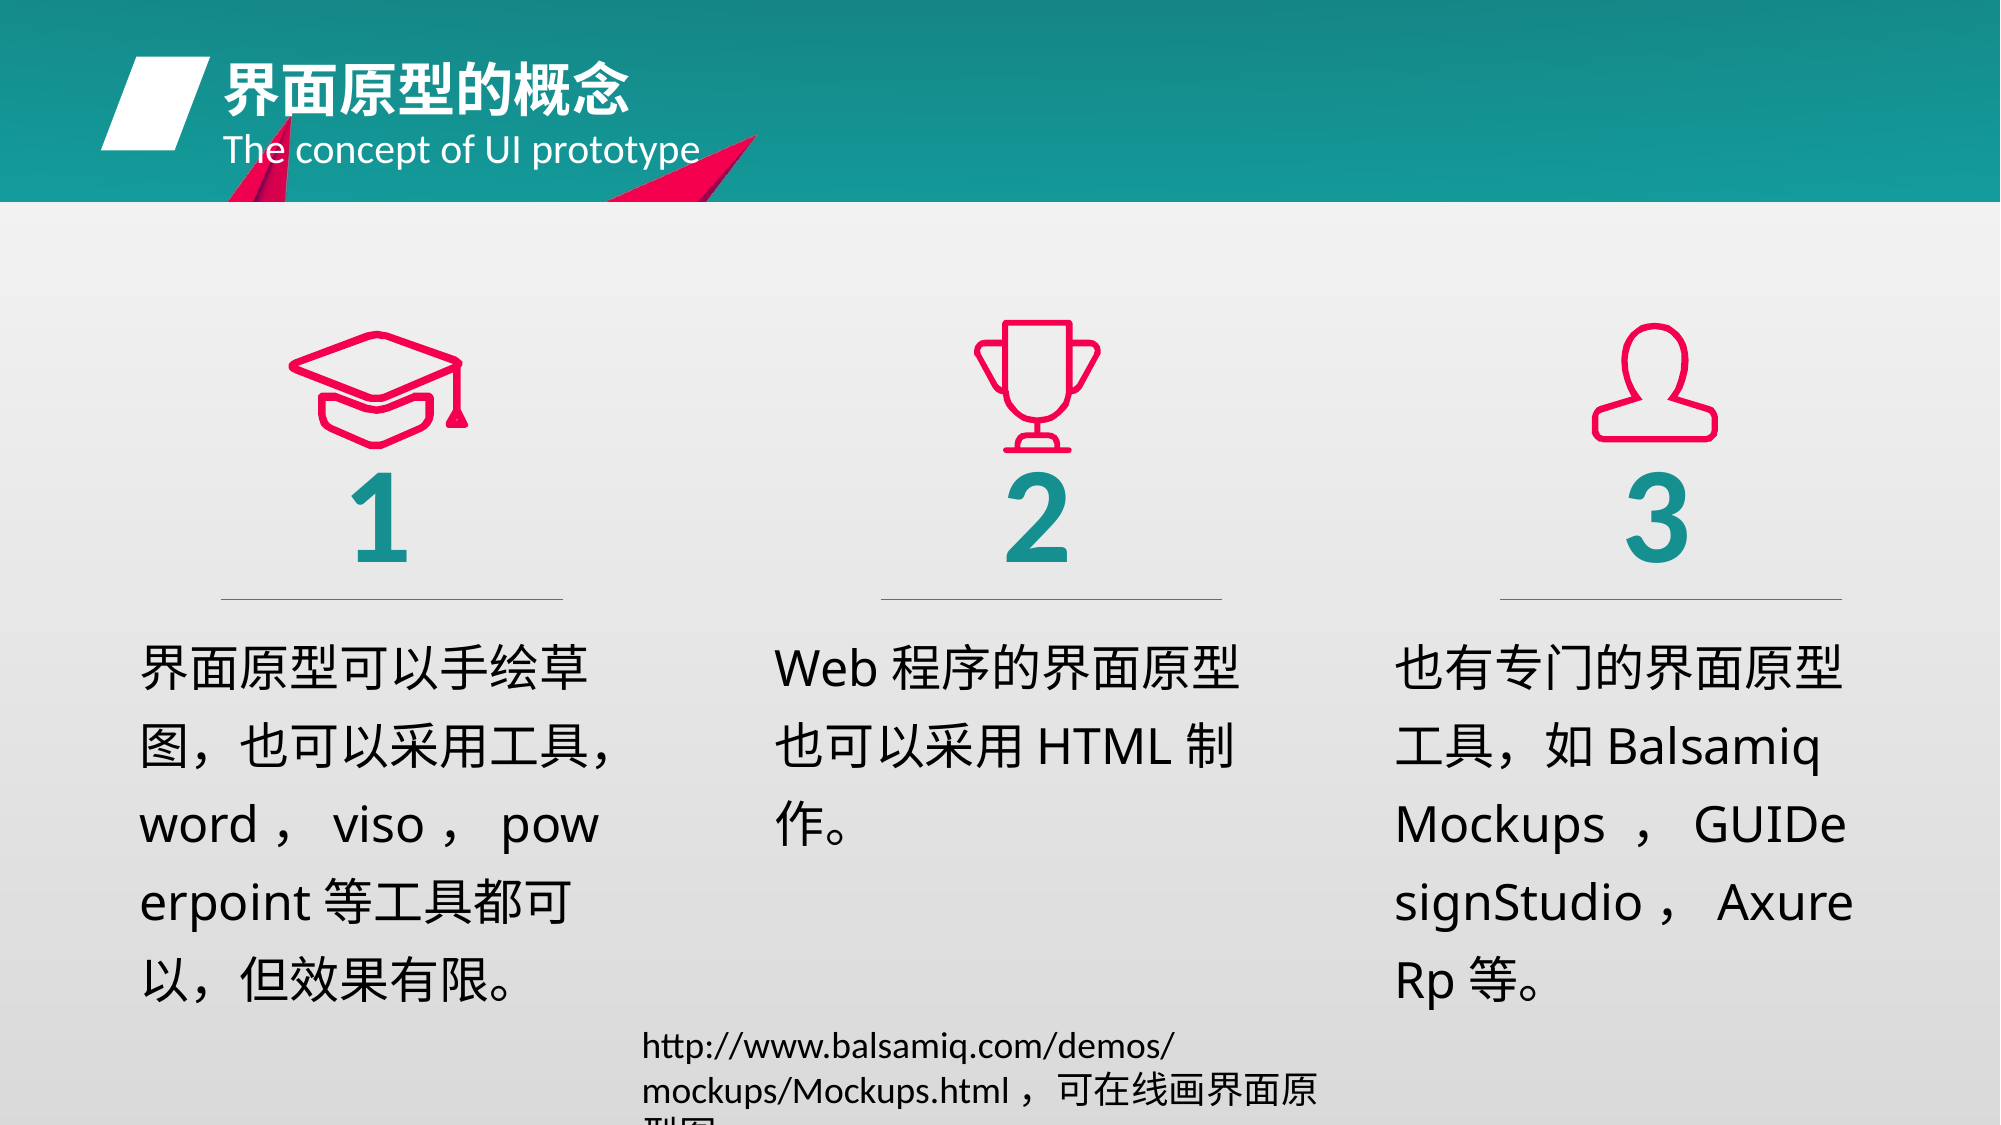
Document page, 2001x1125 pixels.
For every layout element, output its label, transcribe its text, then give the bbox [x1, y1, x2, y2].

list 界面原型的概念 [207, 54, 717, 130]
picture [0, 0, 2000, 202]
text_box Web程序的界面原型也可以采用HTML制作。 [760, 611, 1263, 860]
text_box 1 [327, 450, 457, 598]
text_box http://www.balsamiq.com/demos/mockups/Mockups.html，可在线画界面原型图。 [626, 1013, 1348, 1125]
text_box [288, 330, 469, 450]
text_box 2 [987, 417, 1116, 598]
text_box 也有专门的界面原型工具，如Balsamiq Mockups ，GUIDesignStudio，Axure Rp等。 [1379, 611, 1883, 1062]
text_box 3 [1606, 417, 1735, 598]
list The concept of UI prototype [208, 120, 894, 172]
text_box [1591, 322, 1718, 443]
text_box [974, 319, 1101, 454]
text_box 界面原型可以手绘草图，也可以采用工具，word，viso，powerpoint等工具都可以，但效果有限。 [124, 611, 628, 1094]
